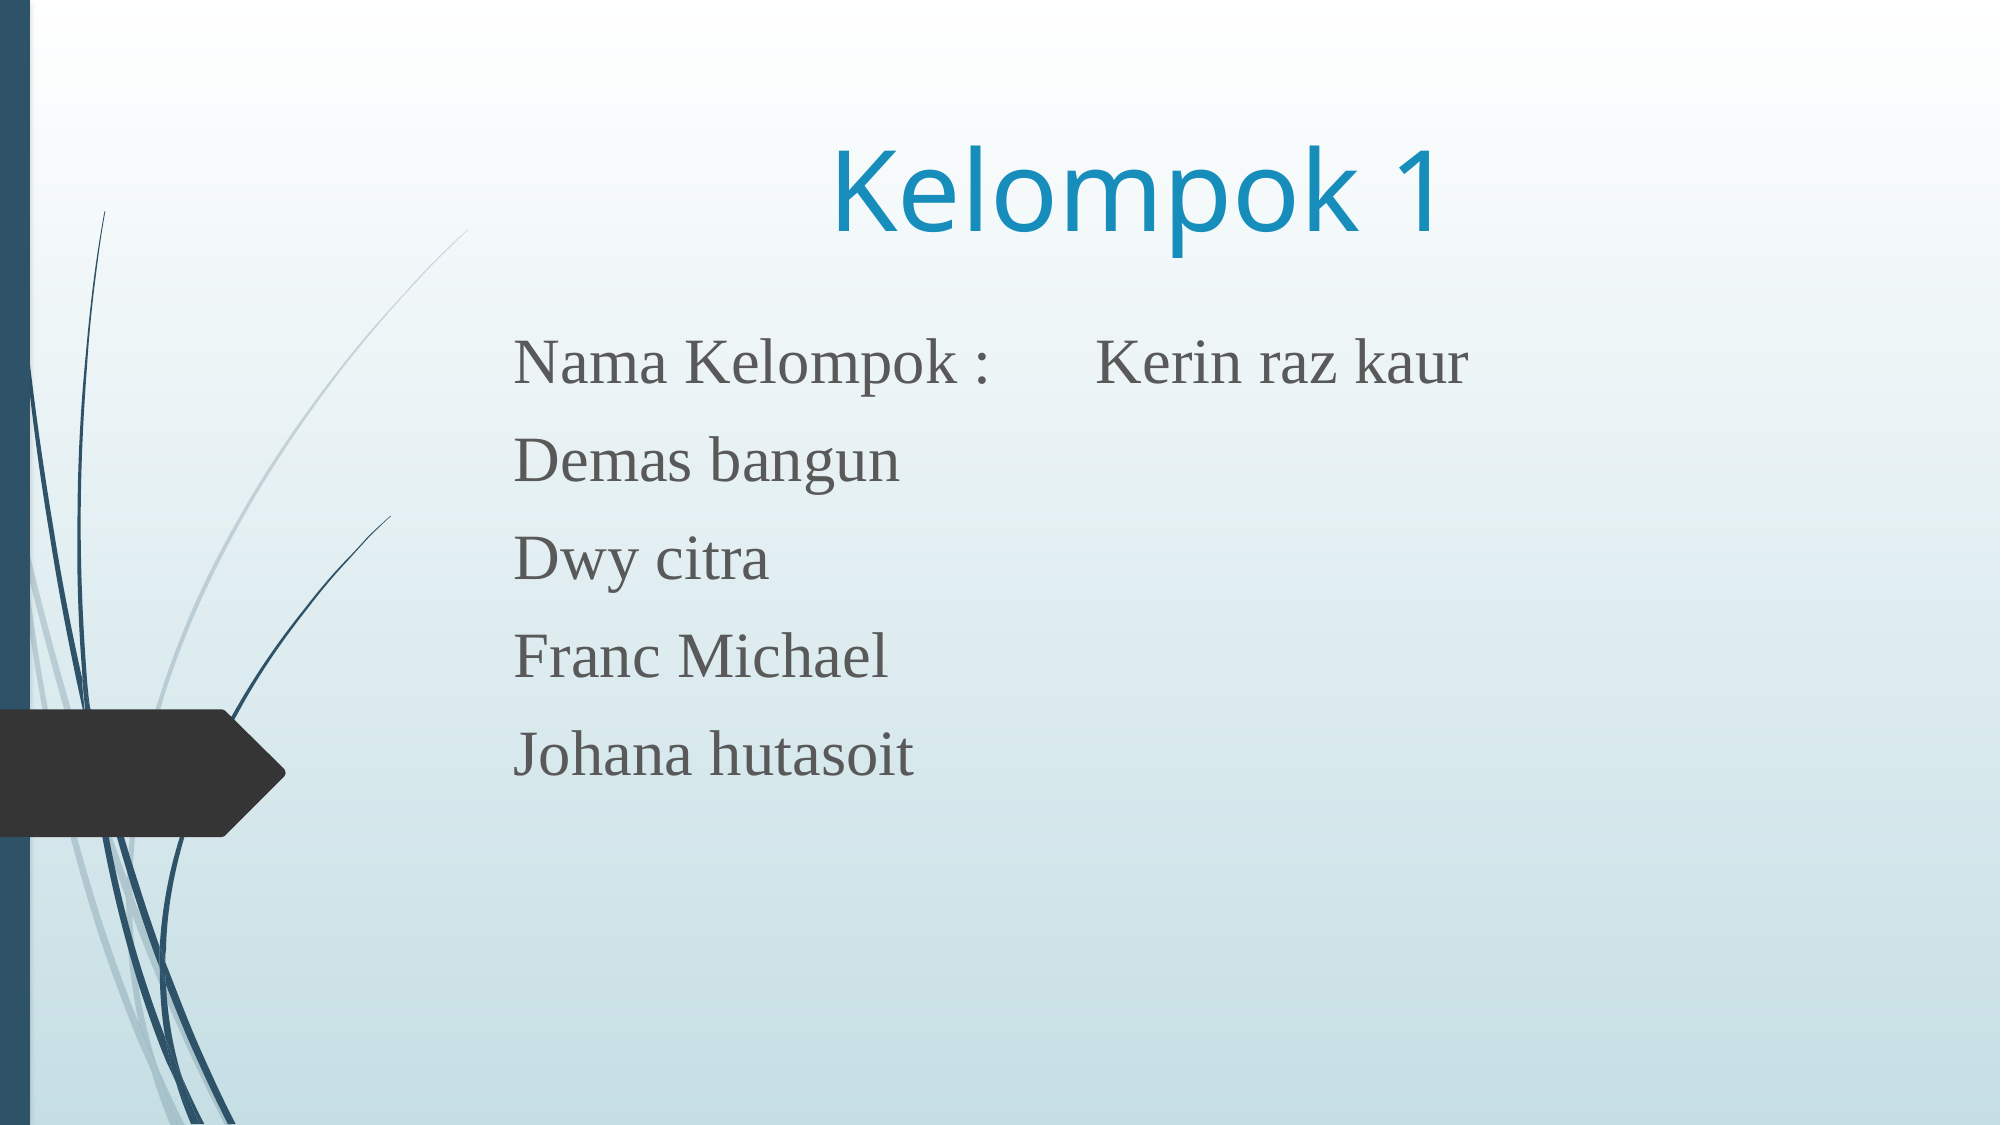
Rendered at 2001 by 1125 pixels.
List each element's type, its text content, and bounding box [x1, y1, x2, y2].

title Kelompok 1 [424, 45, 1888, 262]
subtitle Nama Kelompok : Kerin raz kaur Demas bangun Dwy citra Franc Michael Johana hutasoit [353, 311, 1888, 1022]
